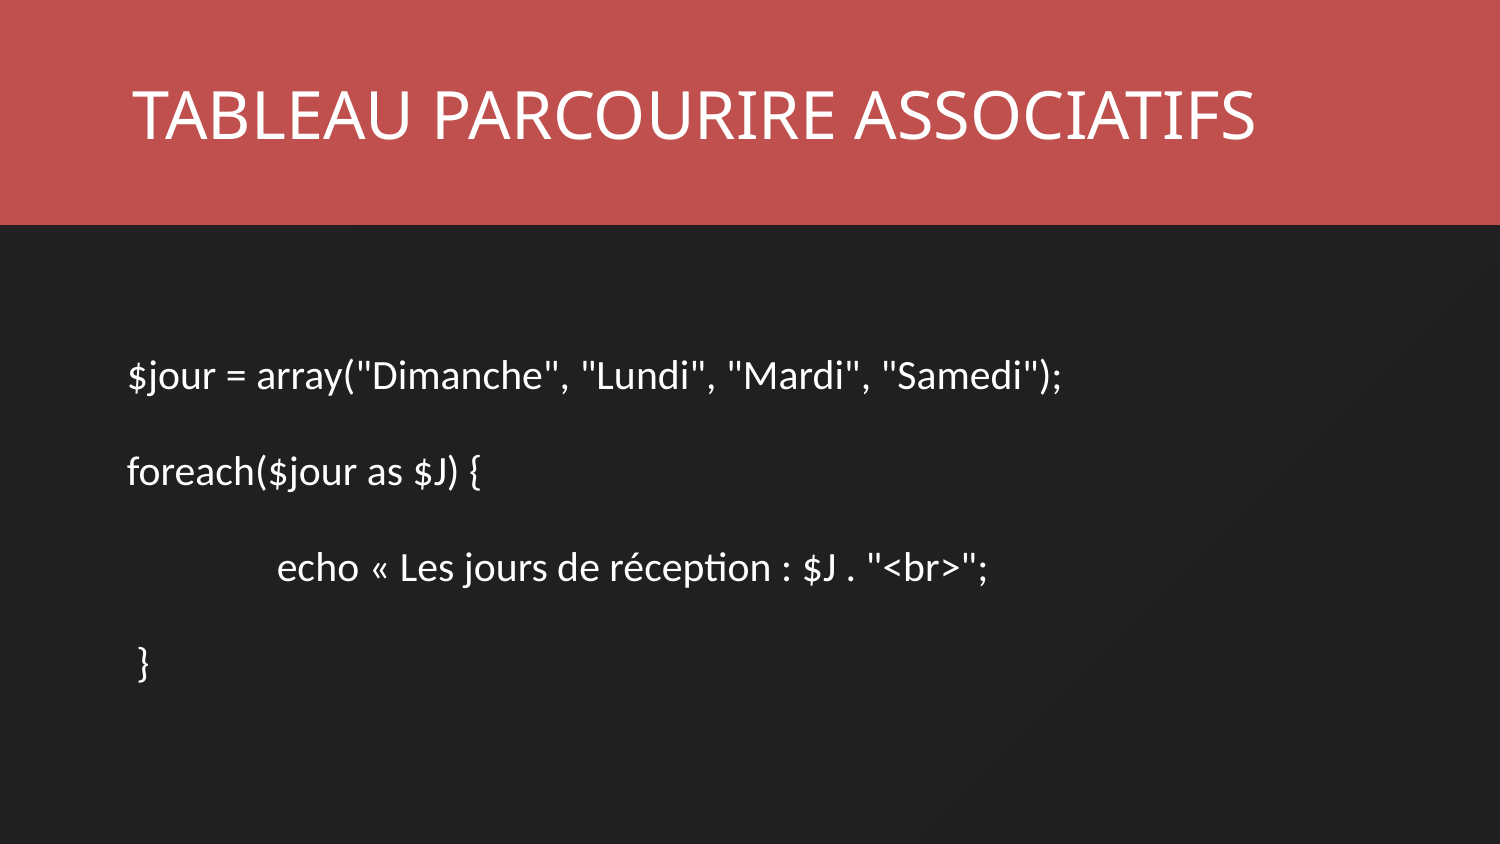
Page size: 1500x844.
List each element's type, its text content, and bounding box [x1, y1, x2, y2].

text_box TABLEAU PARCOURIRE ASSOCIATIFS [0, 0, 1500, 227]
text_box $jour = array("Dimanche", "Lundi", "Mardi", "Samedi"); foreach($jour as $J) { echo « Les jours de réception : $J . "<br>"; } [112, 315, 1459, 693]
